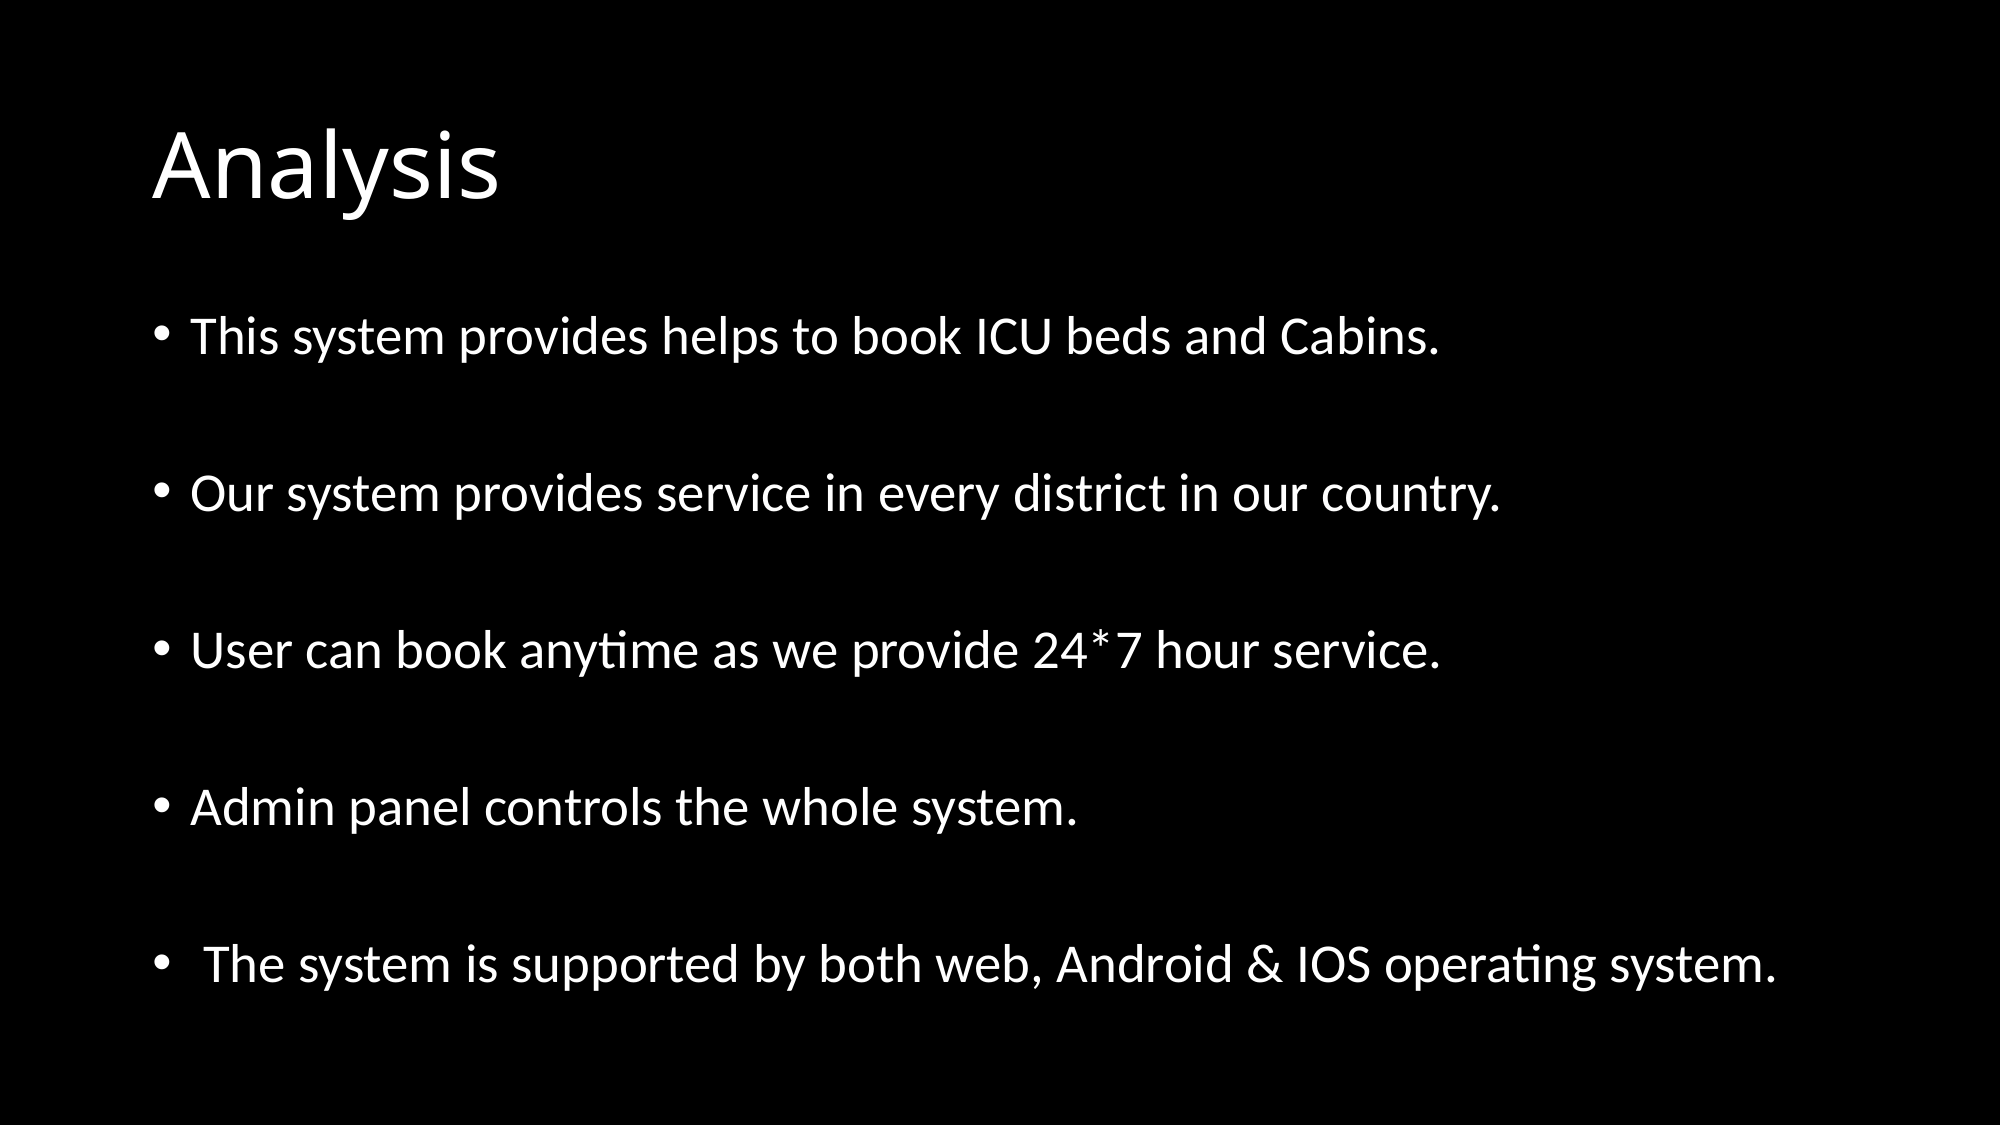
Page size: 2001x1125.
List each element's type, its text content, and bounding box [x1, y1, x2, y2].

title Analysis [137, 59, 1863, 278]
list This system provides helps to book ICU beds and Cabins. Our system provides service in every district in our country. User can book anytime as we provide 24*7 hour service. Admin panel controls the whole system. The system is supported by both web, Android & IOS operating system. [137, 299, 1863, 1014]
